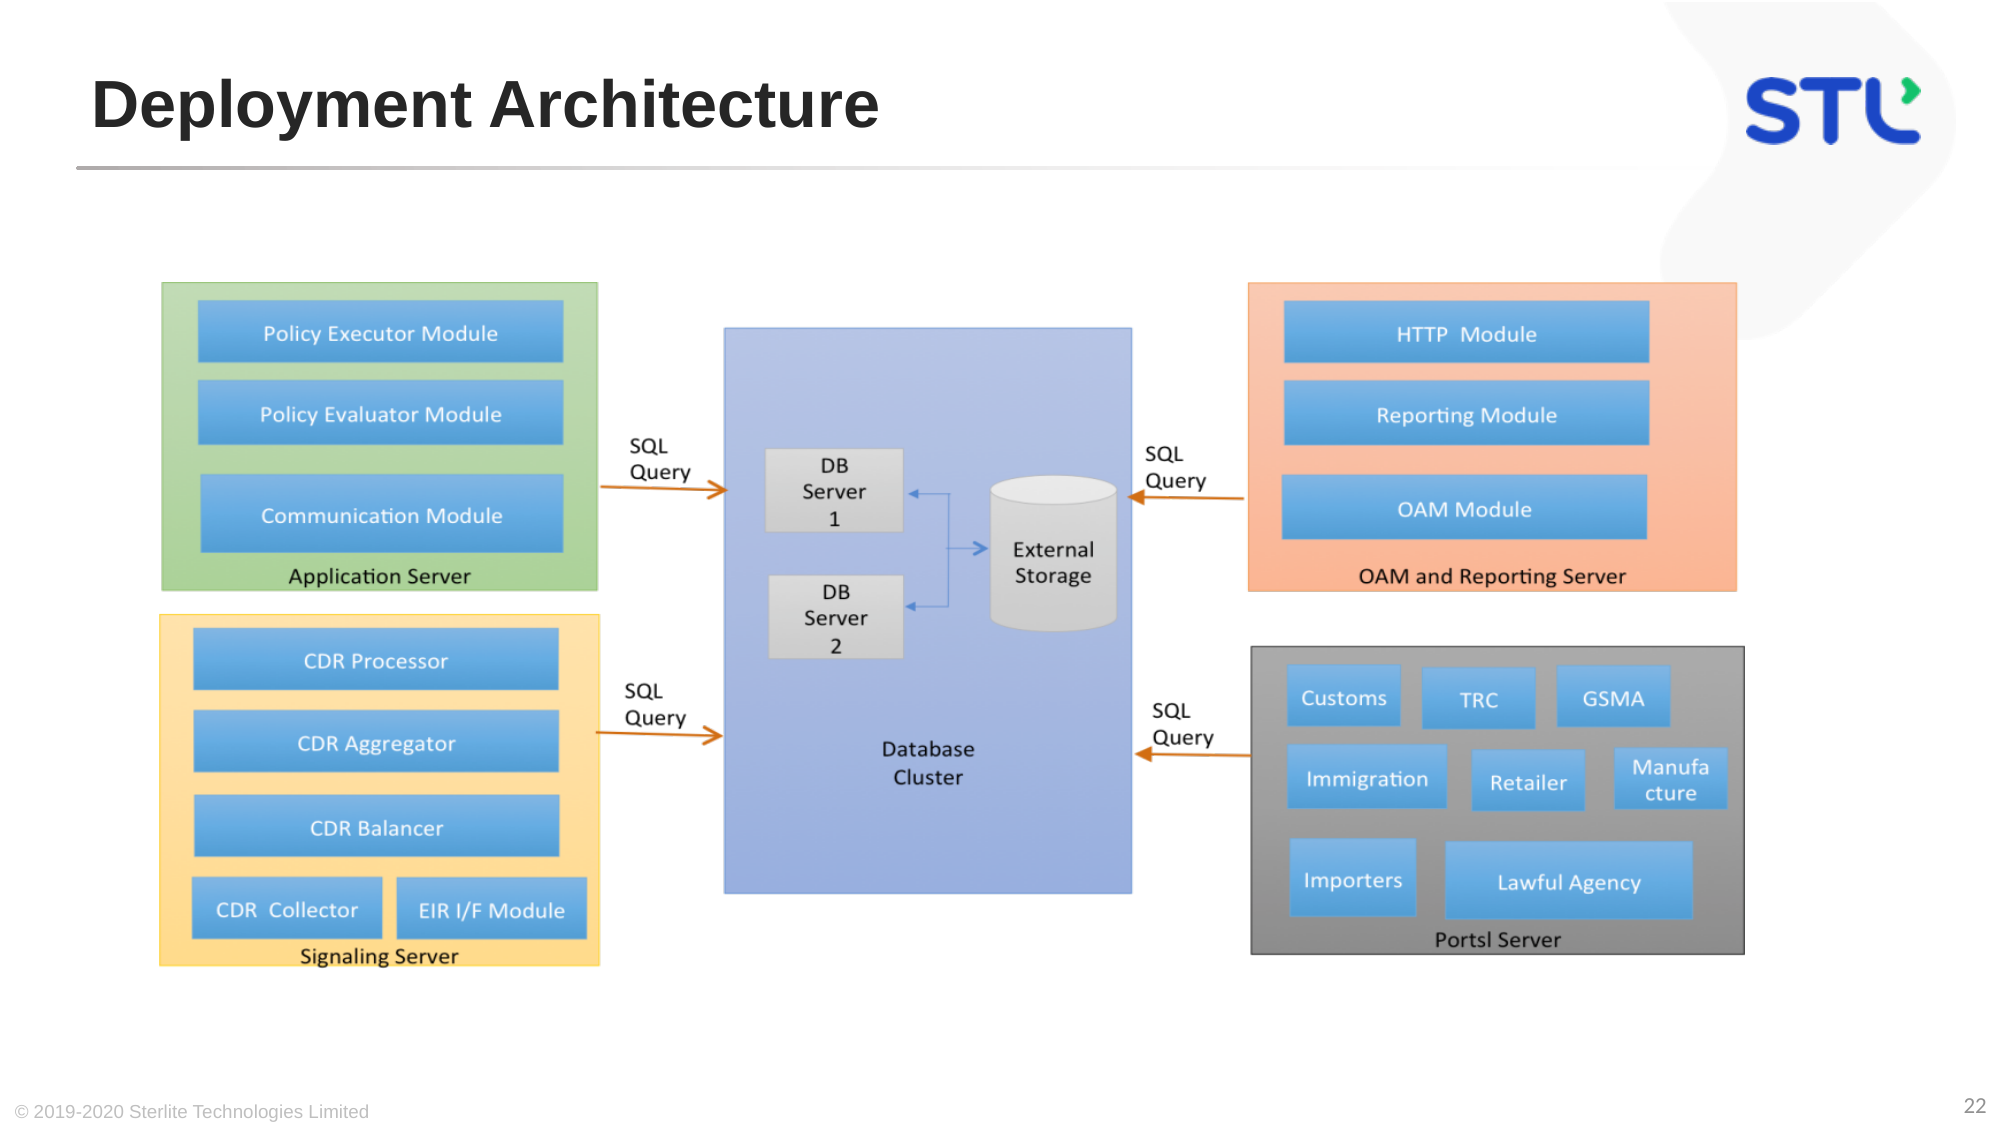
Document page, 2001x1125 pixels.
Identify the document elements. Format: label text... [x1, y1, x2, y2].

slide_number 22 [1955, 1083, 1997, 1125]
picture [159, 282, 1745, 974]
footer © 2019-2020 Sterlite Technologies Limited [0, 1083, 455, 1125]
title Deployment Architecture [76, 35, 1564, 167]
picture [1746, 77, 1921, 145]
